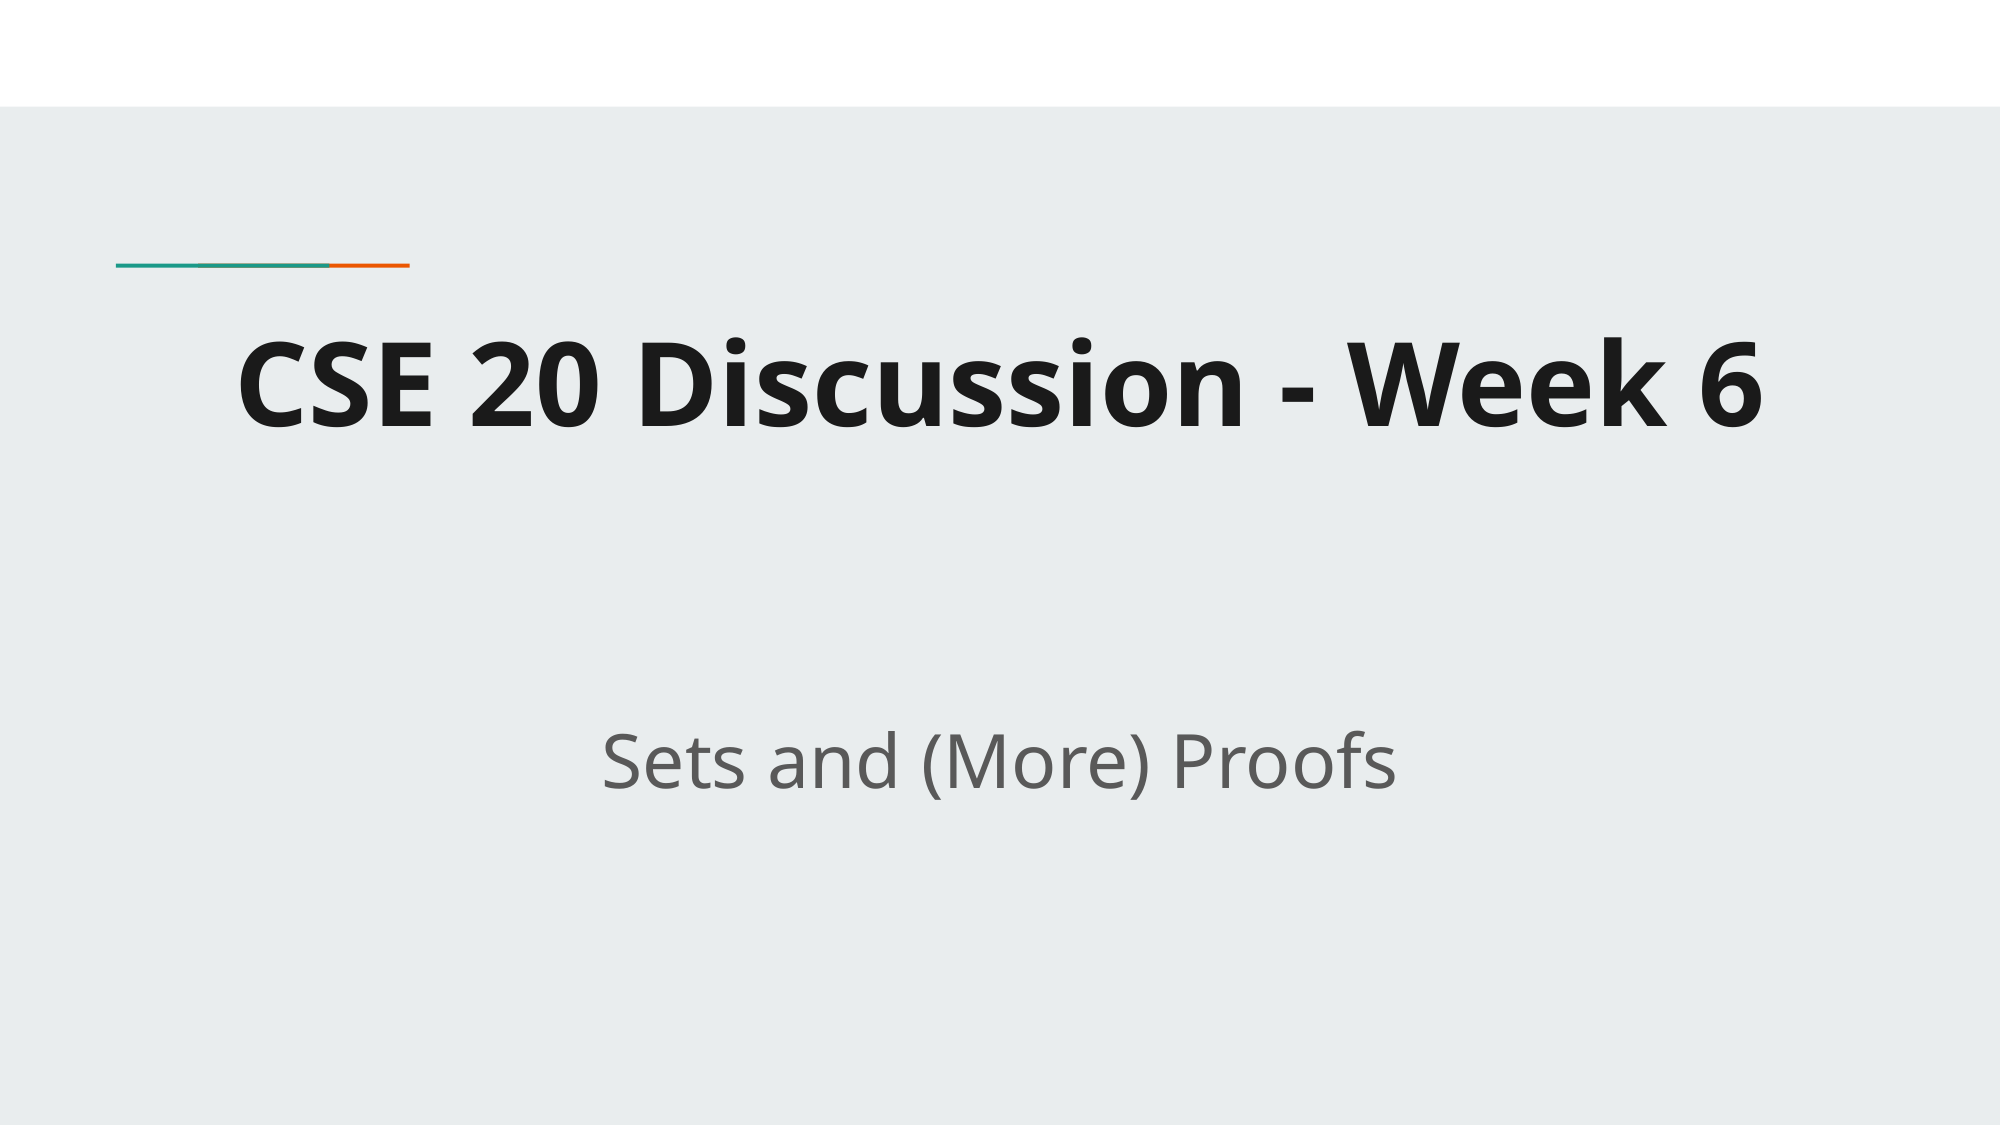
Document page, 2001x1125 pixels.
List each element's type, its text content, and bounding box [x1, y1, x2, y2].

title CSE 20 Discussion - Week 6 [159, 289, 1842, 654]
subtitle Sets and (More) Proofs [159, 693, 1842, 813]
